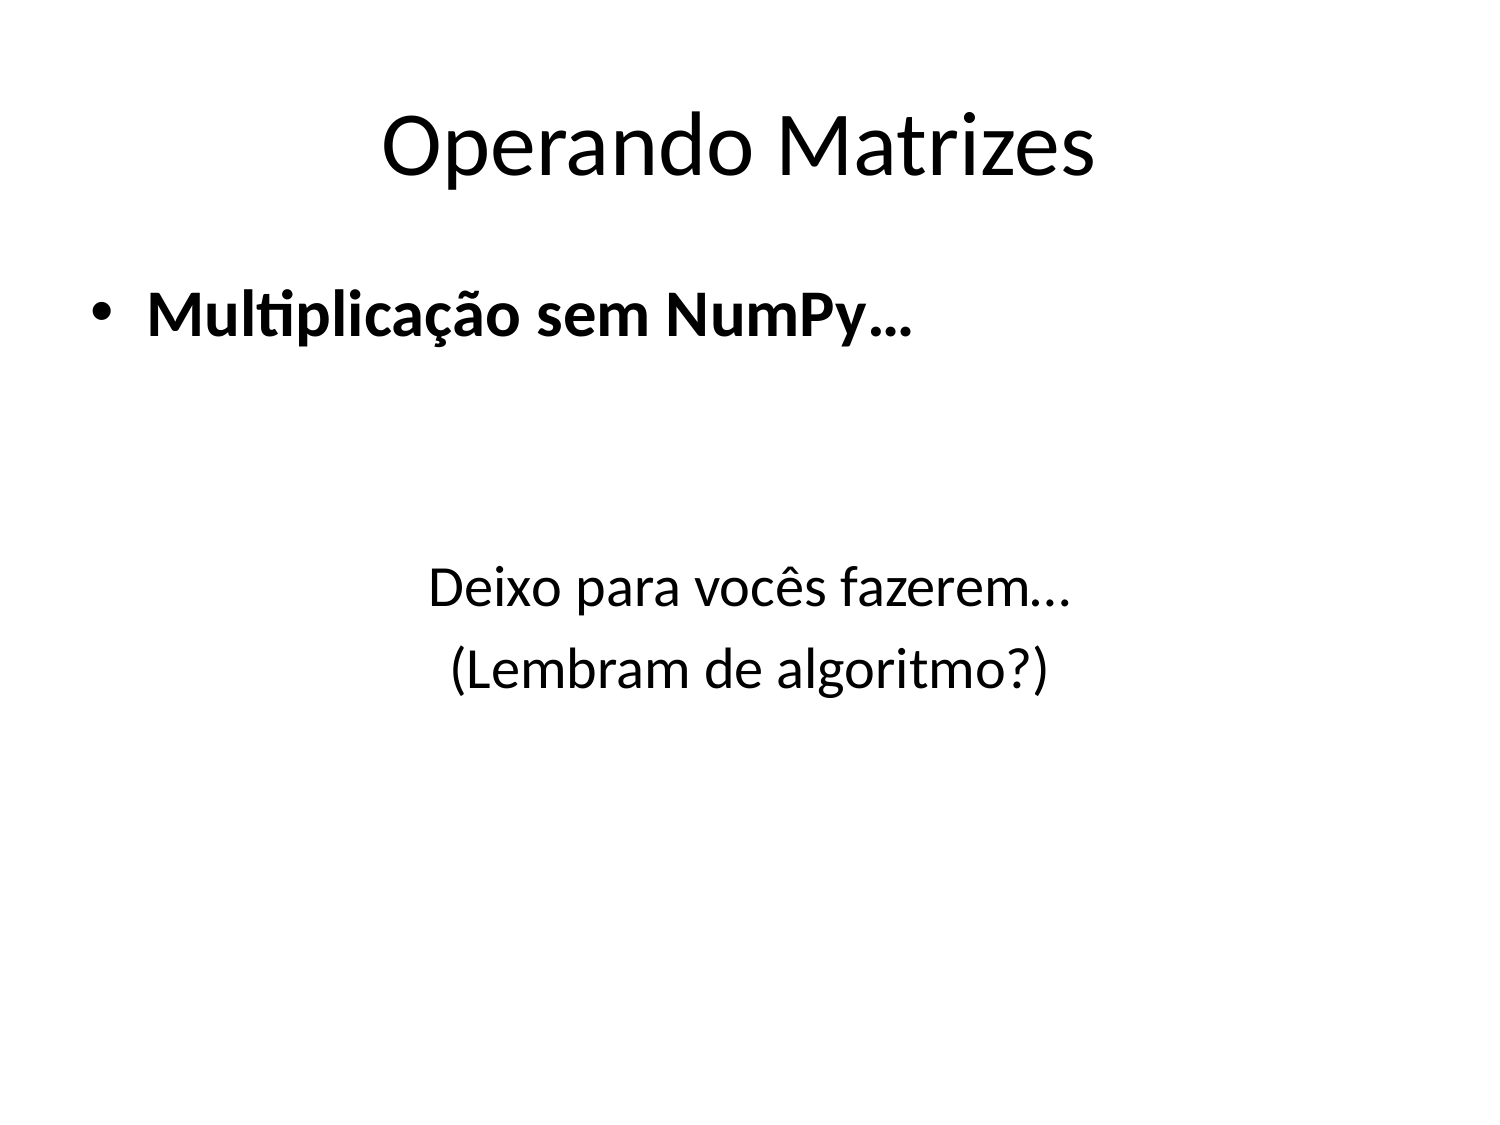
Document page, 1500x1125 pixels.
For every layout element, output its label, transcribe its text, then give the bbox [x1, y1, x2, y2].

title Operando Matrizes [75, 45, 1425, 233]
list Multiplicação sem NumPy… Deixo para vocês fazerem… (Lembram de algoritmo?) [75, 262, 1425, 1005]
